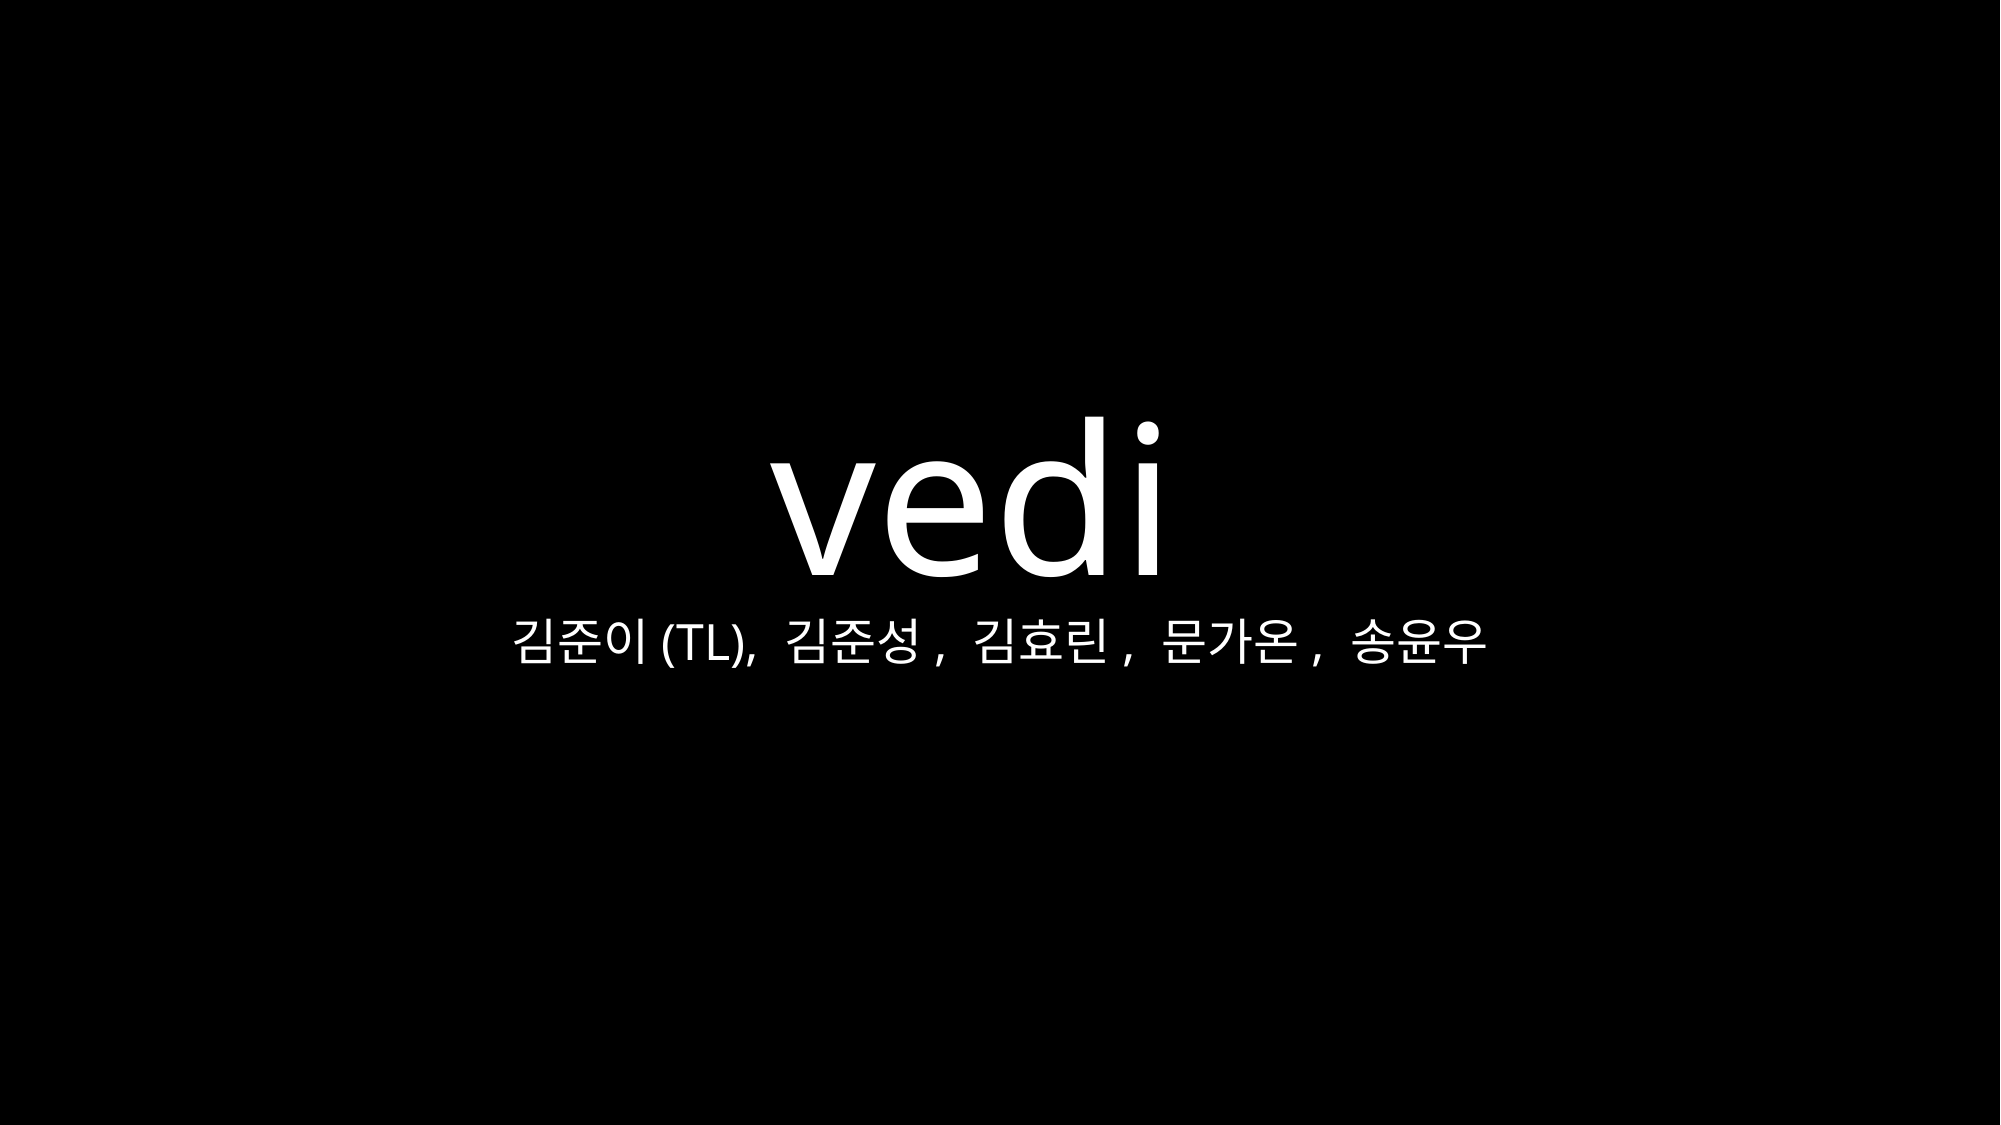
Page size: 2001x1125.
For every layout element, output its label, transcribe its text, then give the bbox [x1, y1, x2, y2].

subtitle 김준이(TL), 김준성, 김효린, 문가온, 송윤우 [249, 610, 1750, 882]
title vedi [249, 236, 1750, 610]
